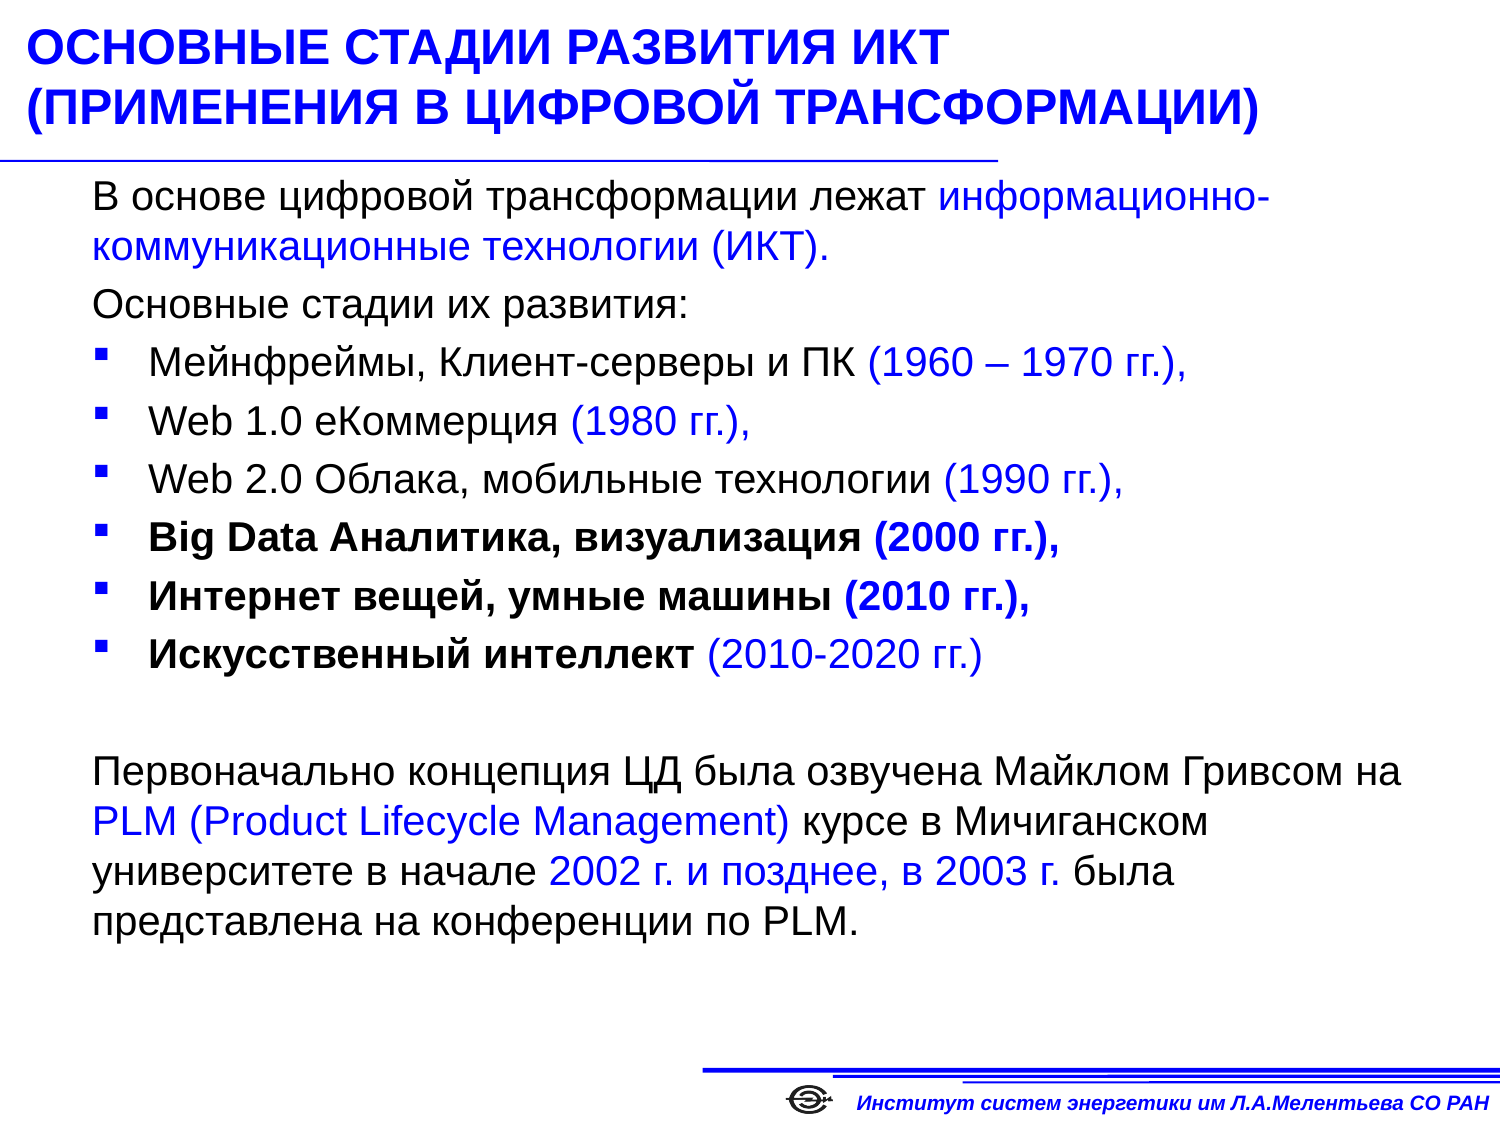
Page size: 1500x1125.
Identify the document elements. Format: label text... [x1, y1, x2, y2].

title ОСНОВНЫЕ СТАДИИ РАЗВИТИЯ ИКТ (ПРИМЕНЕНИЯ В ЦИФРОВОЙ ТРАНСФОРМАЦИИ) [11, 7, 1500, 99]
list В основе цифровой трансформации лежат информационно-коммуникационные технологии (ИКТ). Основные стадии их развития: Мейнфреймы, Клиент-серверы и ПК (1960 – 1970 гг.), Web 1.0 еКоммерция (1980 гг.), Web 2.0 Облака, мобильные технологии (1990 гг.), Big Data Аналитика, визуализация (2000 гг.), Интернет вещей, умные машины (2010 гг.), Искусственный интеллект (2010-2020 гг.) Первоначально концепция ЦД была озвучена Майклом Гривсом на PLM (Product Lifecycle Management) курсе в Мичиганском университете в начале 2002 г. и позднее, в 2003 г. была представлена на конференции по PLM. [76, 160, 1427, 1047]
